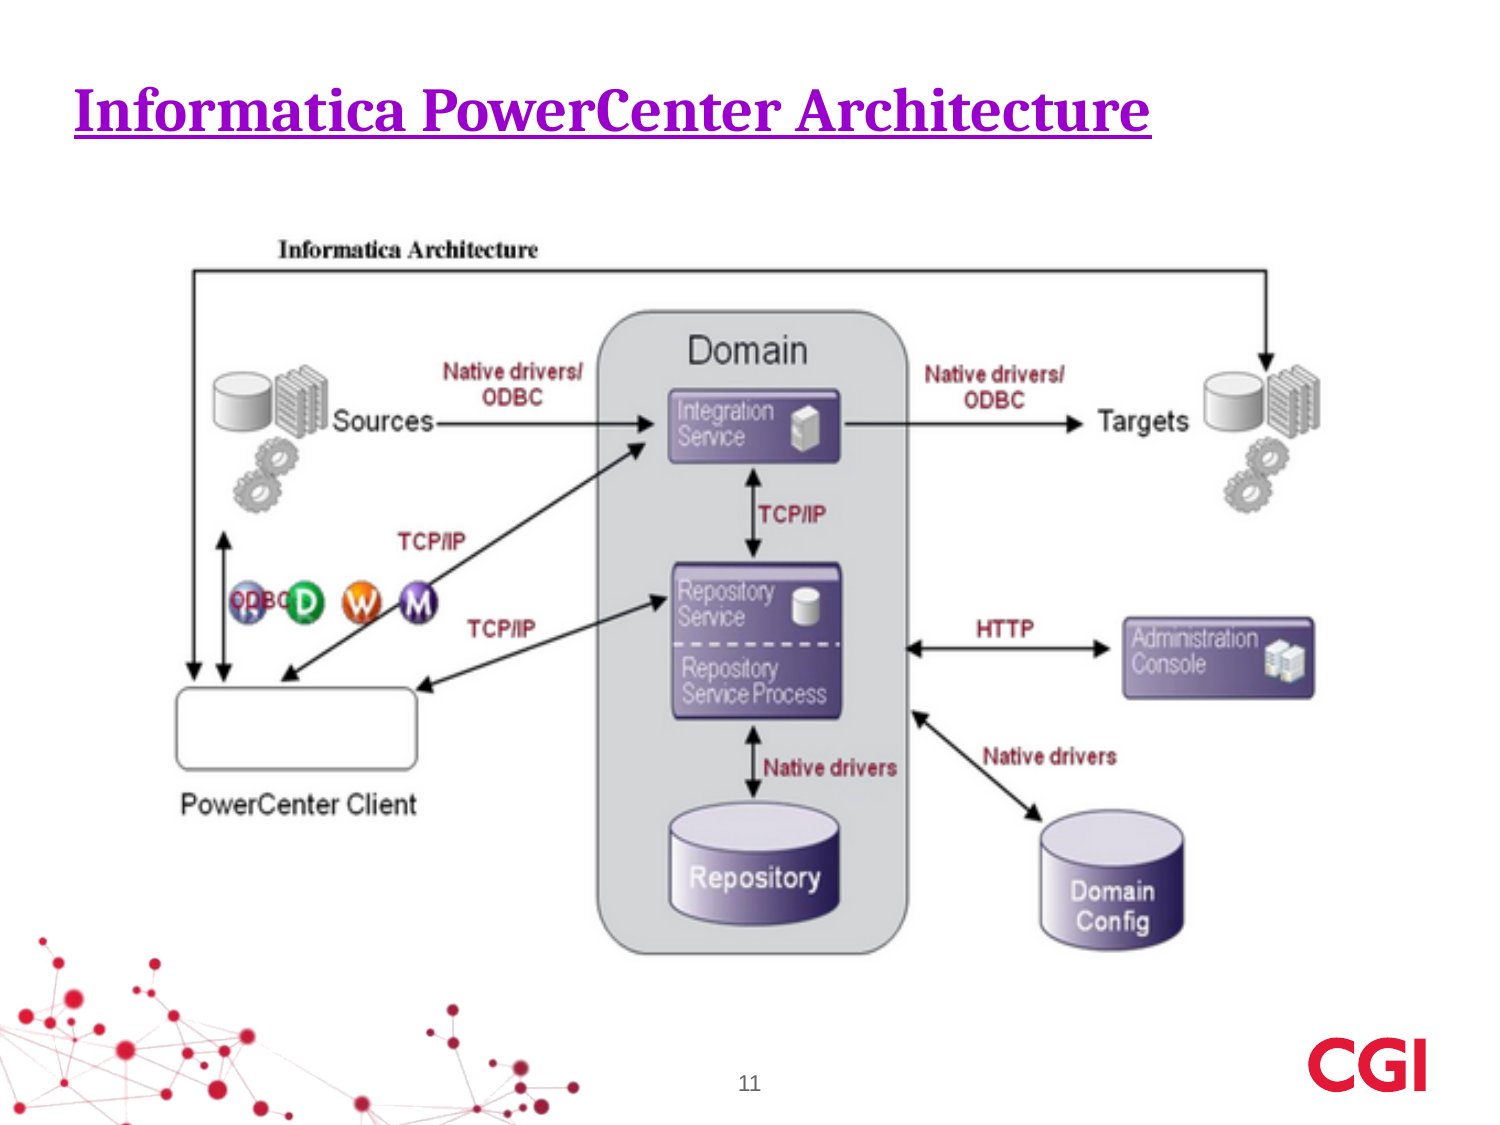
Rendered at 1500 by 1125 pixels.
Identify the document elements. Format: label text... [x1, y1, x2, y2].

slide_number 11 [686, 1068, 814, 1109]
title Informatica PowerCenter Architecture [73, 30, 1425, 182]
picture [0, 231, 1345, 1125]
